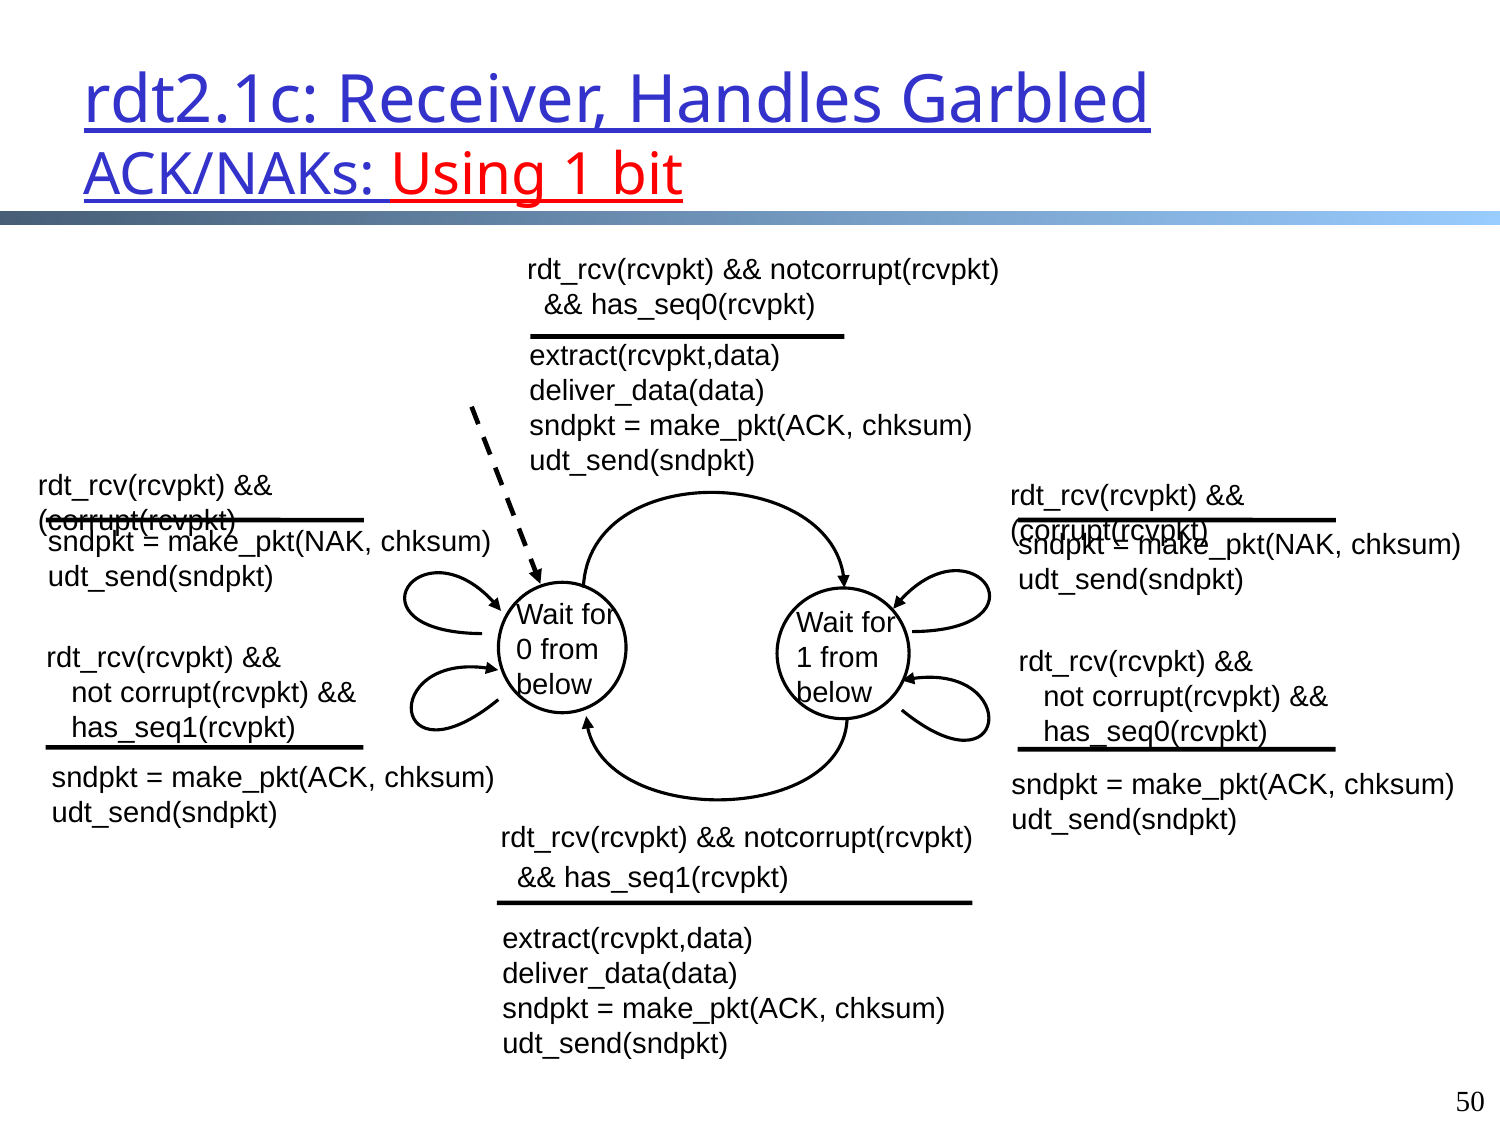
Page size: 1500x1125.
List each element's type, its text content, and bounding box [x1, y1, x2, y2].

slide_number 50 [1150, 1083, 1500, 1125]
title rdt2.1c: Receiver, Handles Garbled ACK/NAKs: Using 1 bit [68, 37, 1435, 225]
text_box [22, 242, 1500, 1076]
